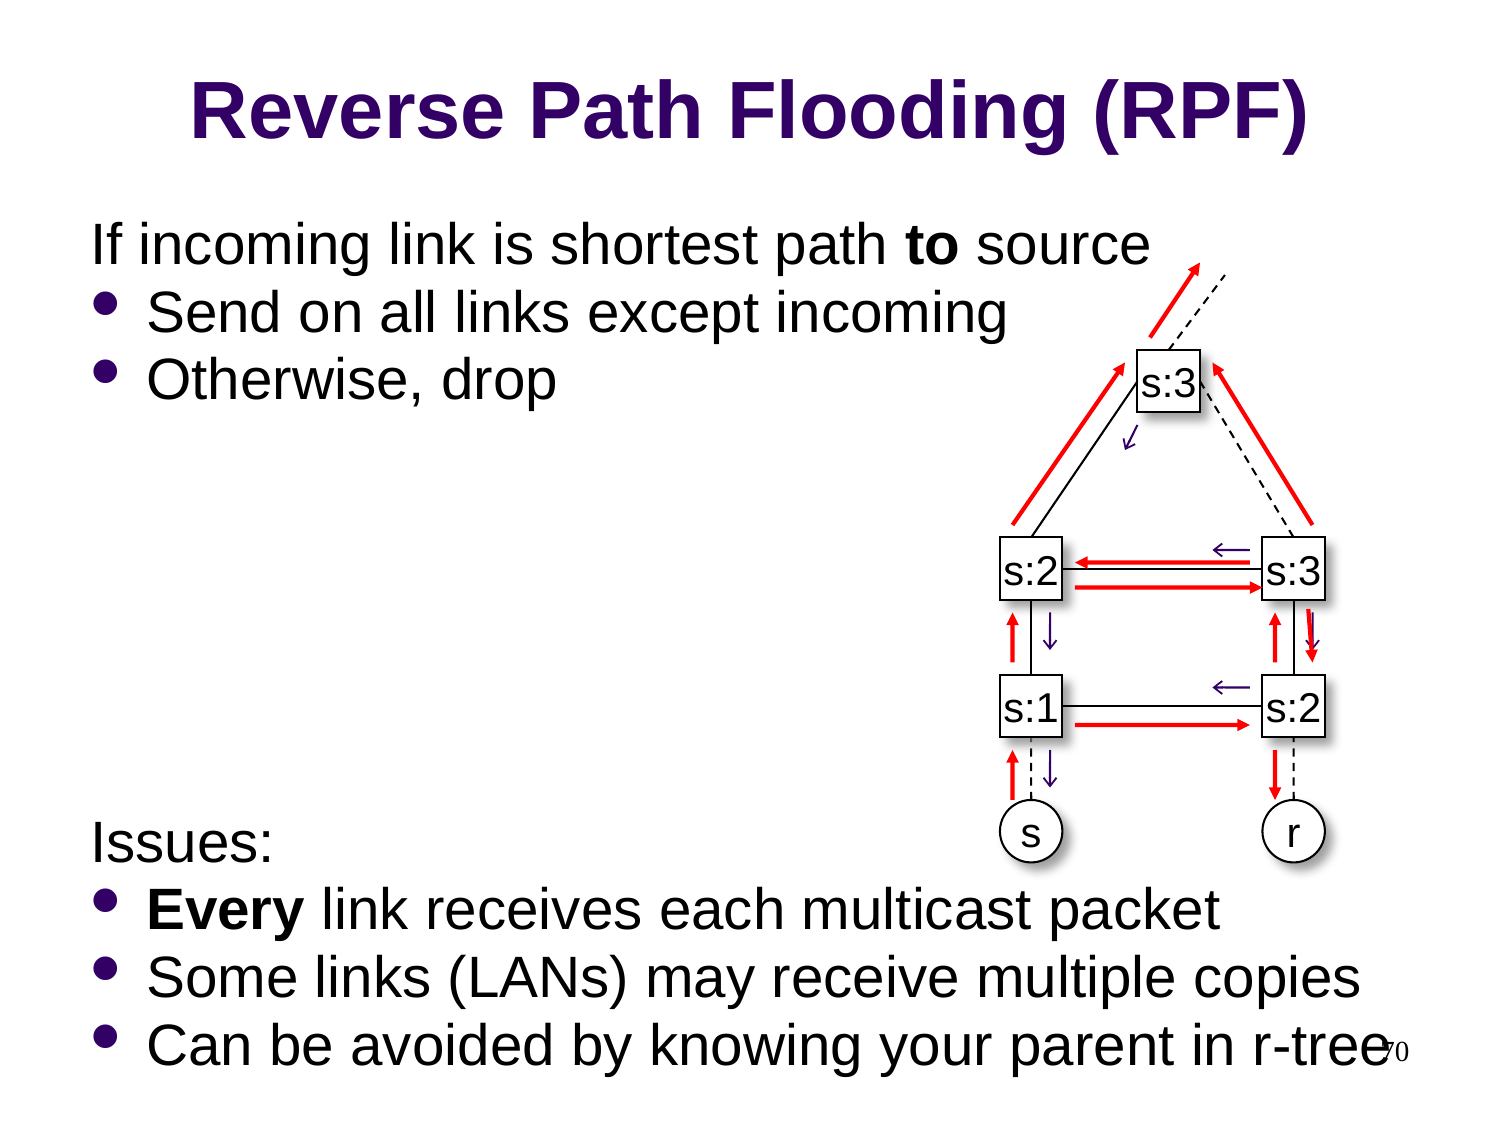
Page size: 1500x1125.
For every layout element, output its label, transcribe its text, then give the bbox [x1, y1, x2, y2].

text_box s [999, 807, 1063, 863]
text_box s:2 [1279, 674, 1325, 736]
title Reverse Path Flooding (RPF) [0, 20, 1500, 163]
text_box s:3 [1316, 537, 1325, 600]
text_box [1074, 262, 1313, 663]
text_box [1012, 362, 1276, 801]
slide_number 70 [1074, 1024, 1426, 1101]
text_box s:2 [999, 537, 1007, 600]
list If incoming link is shortest path to source Send on all links except incoming Otherwise, drop Issues: Every link receives each multicast packet Some links (LANs) may receive multiple copies Can be avoided by knowing your parent in r-tree [75, 212, 1475, 1006]
text_box s:1 [999, 674, 1007, 738]
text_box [1262, 737, 1326, 863]
